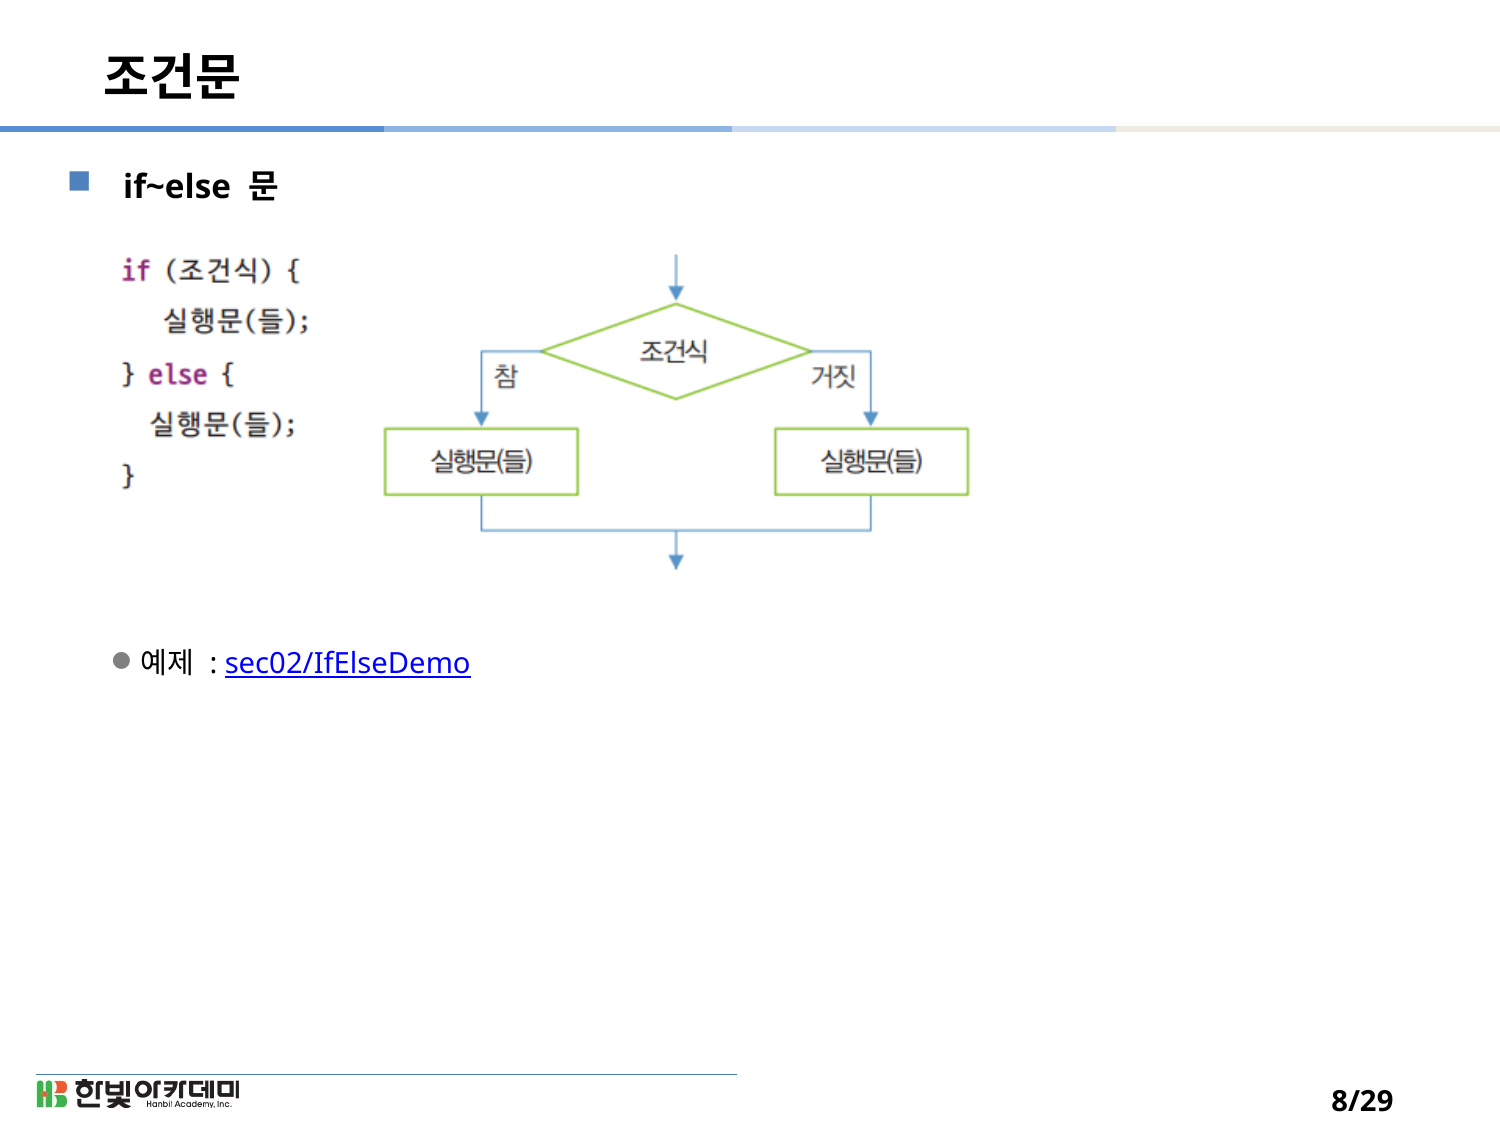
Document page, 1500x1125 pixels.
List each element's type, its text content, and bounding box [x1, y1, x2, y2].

picture [118, 250, 972, 573]
list if~else 문 예제 : sec02/IfElseDemo [51, 137, 1436, 1060]
title 조건문 [88, 30, 1330, 121]
picture [36, 1079, 239, 1108]
